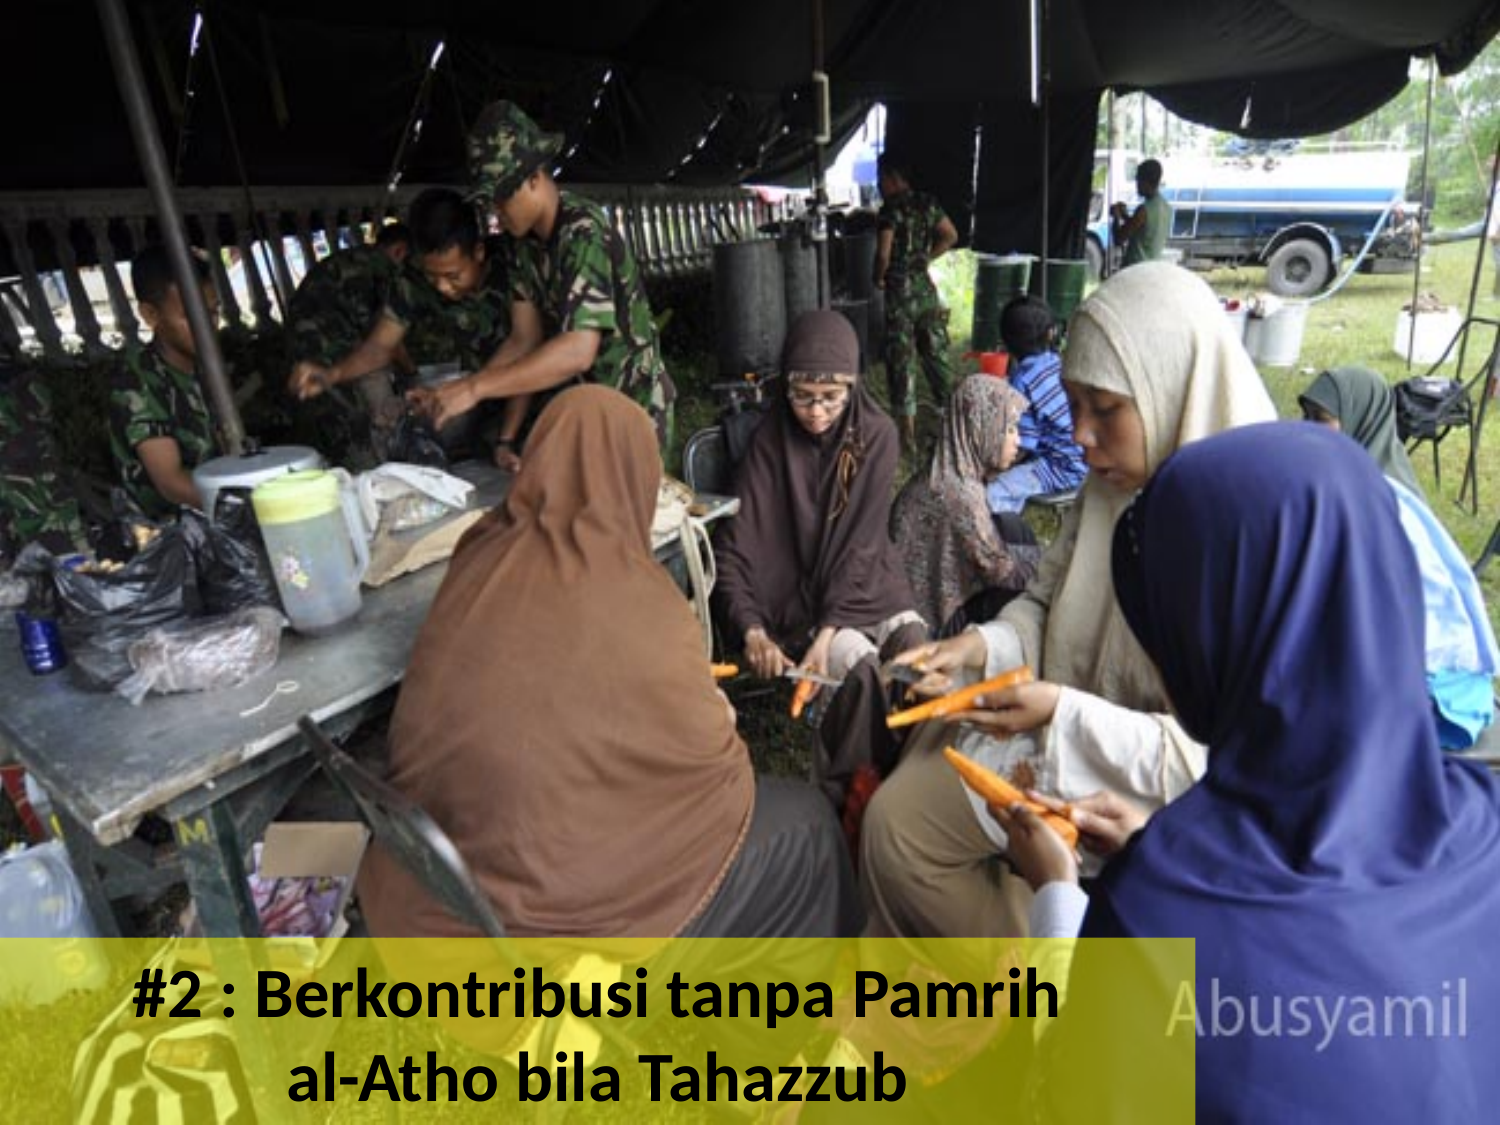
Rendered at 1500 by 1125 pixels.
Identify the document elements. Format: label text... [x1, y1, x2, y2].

title #2 : Berkontribusi tanpa Pamrih al-Atho bila Tahazzub [0, 937, 1196, 1125]
picture [0, 0, 1500, 1125]
